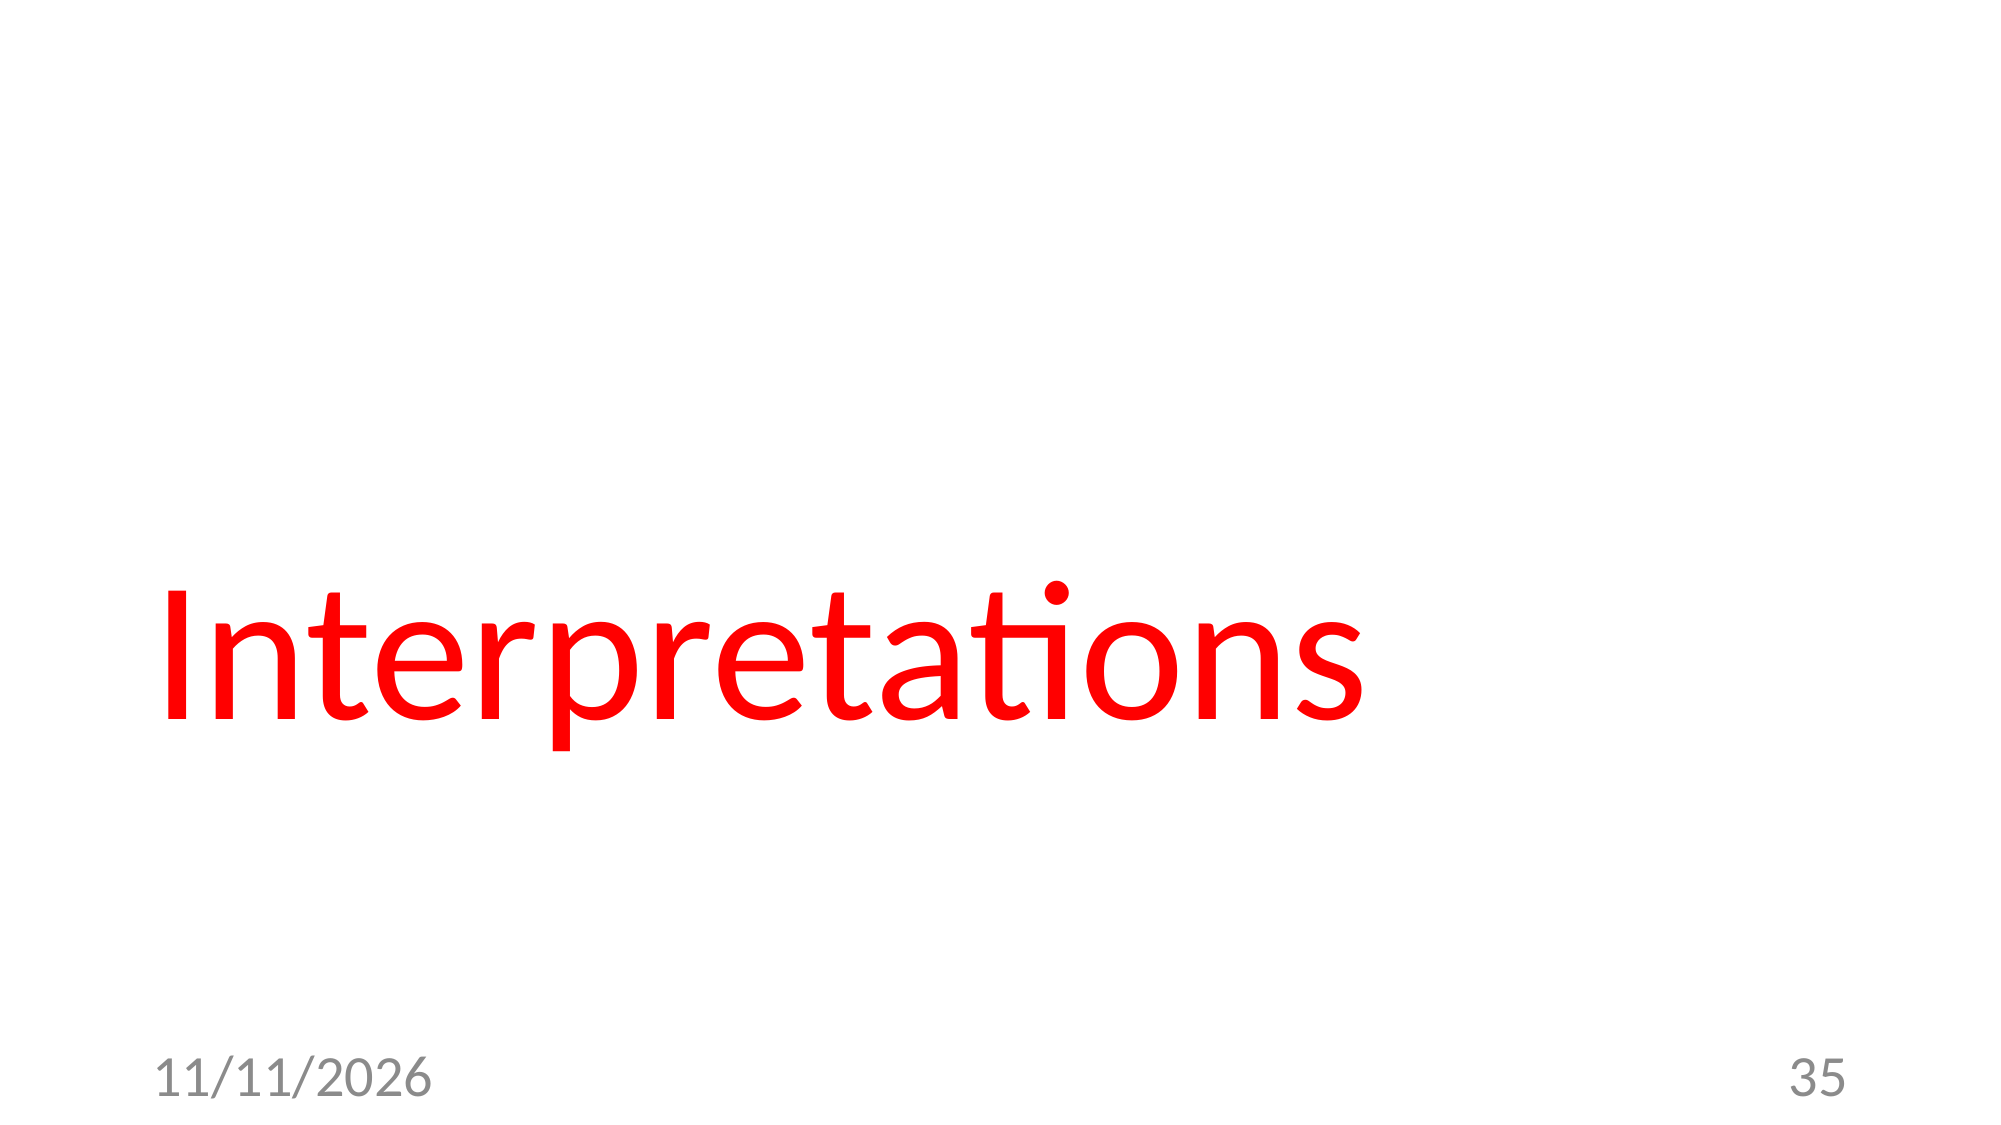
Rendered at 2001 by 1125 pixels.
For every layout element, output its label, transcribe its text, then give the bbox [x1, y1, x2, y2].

slide_number 35 [1412, 1042, 1863, 1103]
text_box Interpretations [137, 391, 1611, 767]
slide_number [137, 1042, 588, 1103]
